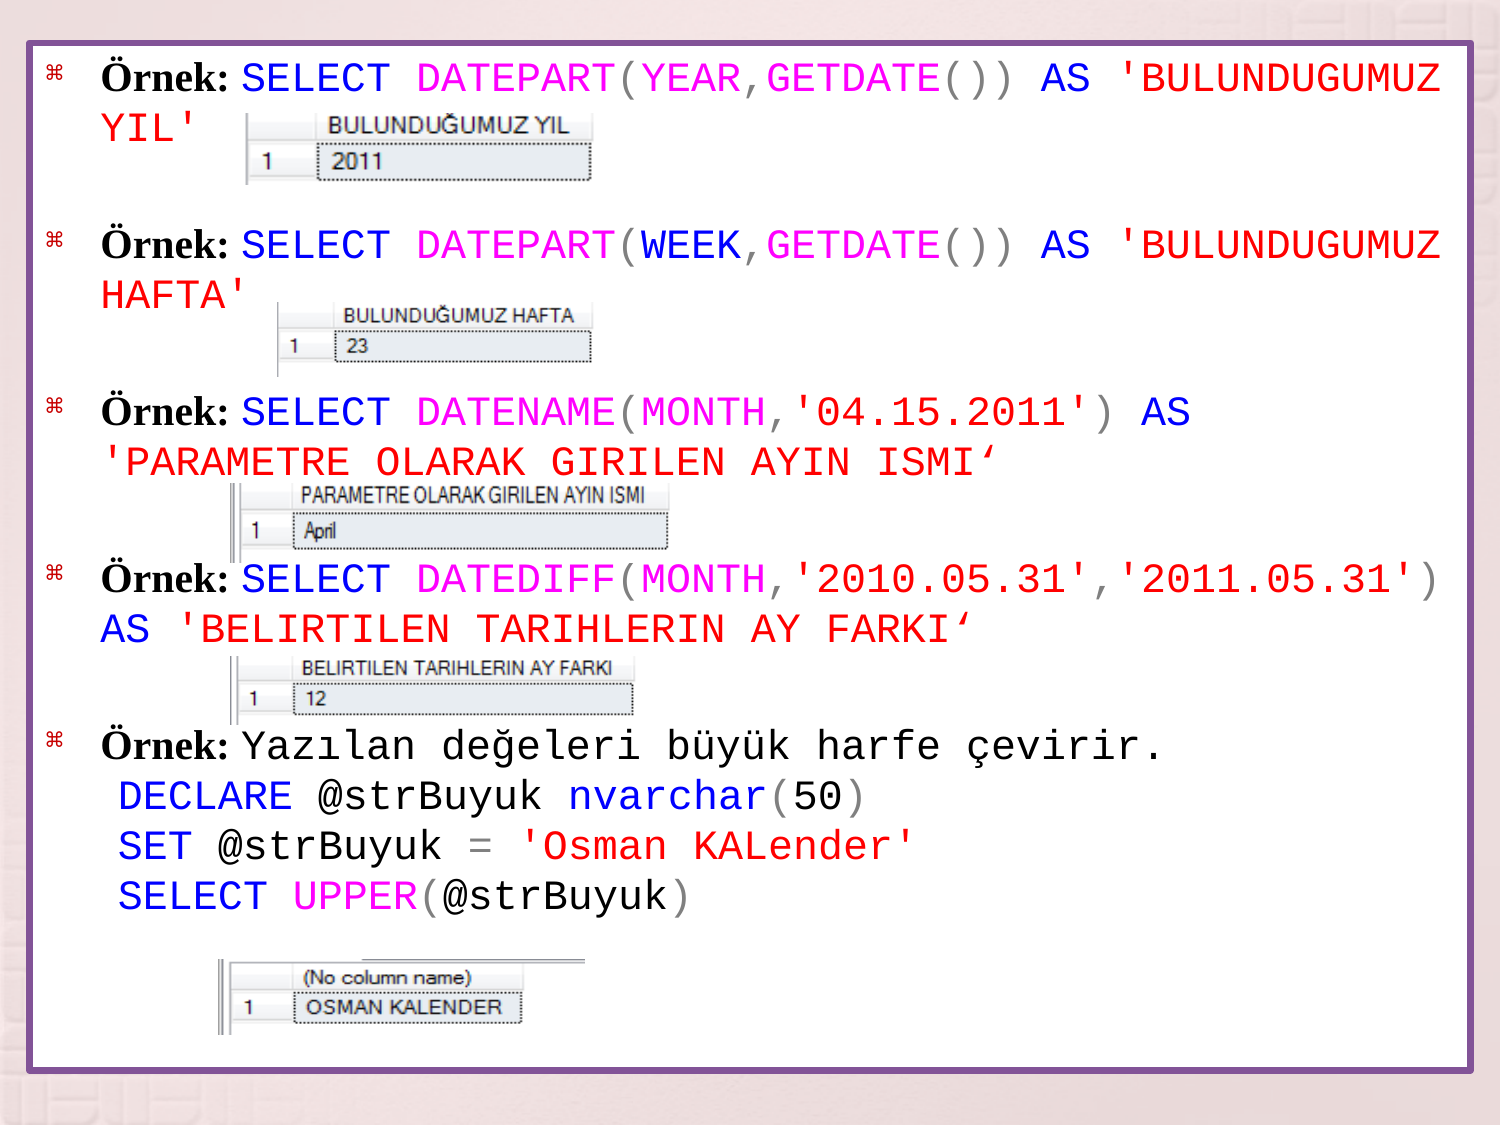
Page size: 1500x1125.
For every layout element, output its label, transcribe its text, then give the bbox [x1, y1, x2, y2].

picture [217, 958, 586, 1037]
picture [229, 655, 657, 726]
list Örnek: SELECT DATEPART(YEAR,GETDATE()) AS 'BULUNDUGUMUZ YIL' Örnek: SELECT DATEPART(WEEK,GETDATE()) AS 'BULUNDUGUMUZ HAFTA' Örnek: SELECT DATENAME(MONTH,'04.15.2011') AS 'PARAMETRE OLARAK GIRILEN AYIN ISMI‘ Örnek: SELECT DATEDIFF(MONTH,'2010.05.31','2011.05.31') AS 'BELIRTILEN TARIHLERIN AY FARKI‘ Örnek: Yazılan değeleri büyük harfe çevirir. DECLARE @strBuyuk nvarchar(50) SET @strBuyuk = 'Osman KALender' SELECT UPPER(@strBuyuk) [27, 40, 1473, 1073]
picture [276, 301, 598, 378]
picture [229, 482, 693, 564]
picture [240, 112, 610, 186]
